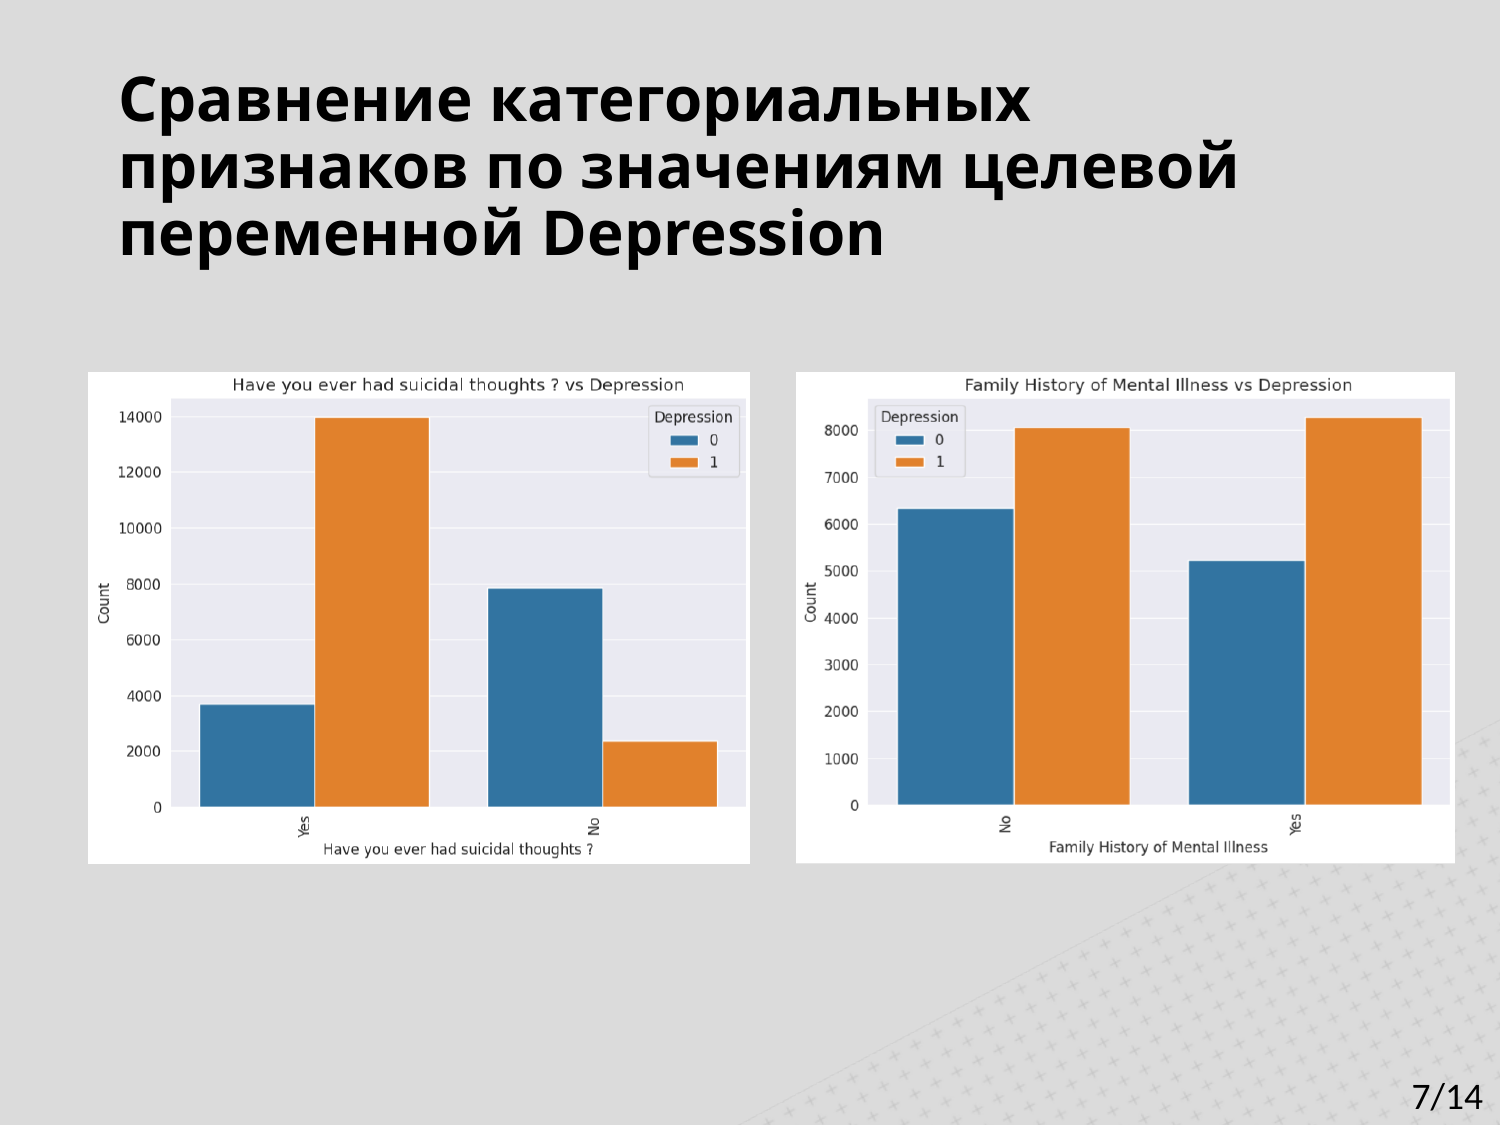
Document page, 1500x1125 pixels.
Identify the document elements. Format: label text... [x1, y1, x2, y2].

picture [88, 372, 750, 864]
picture [735, 278, 1500, 1125]
title Сравнение категориальных признаков по значениям целевой переменной Depression [103, 59, 1397, 278]
